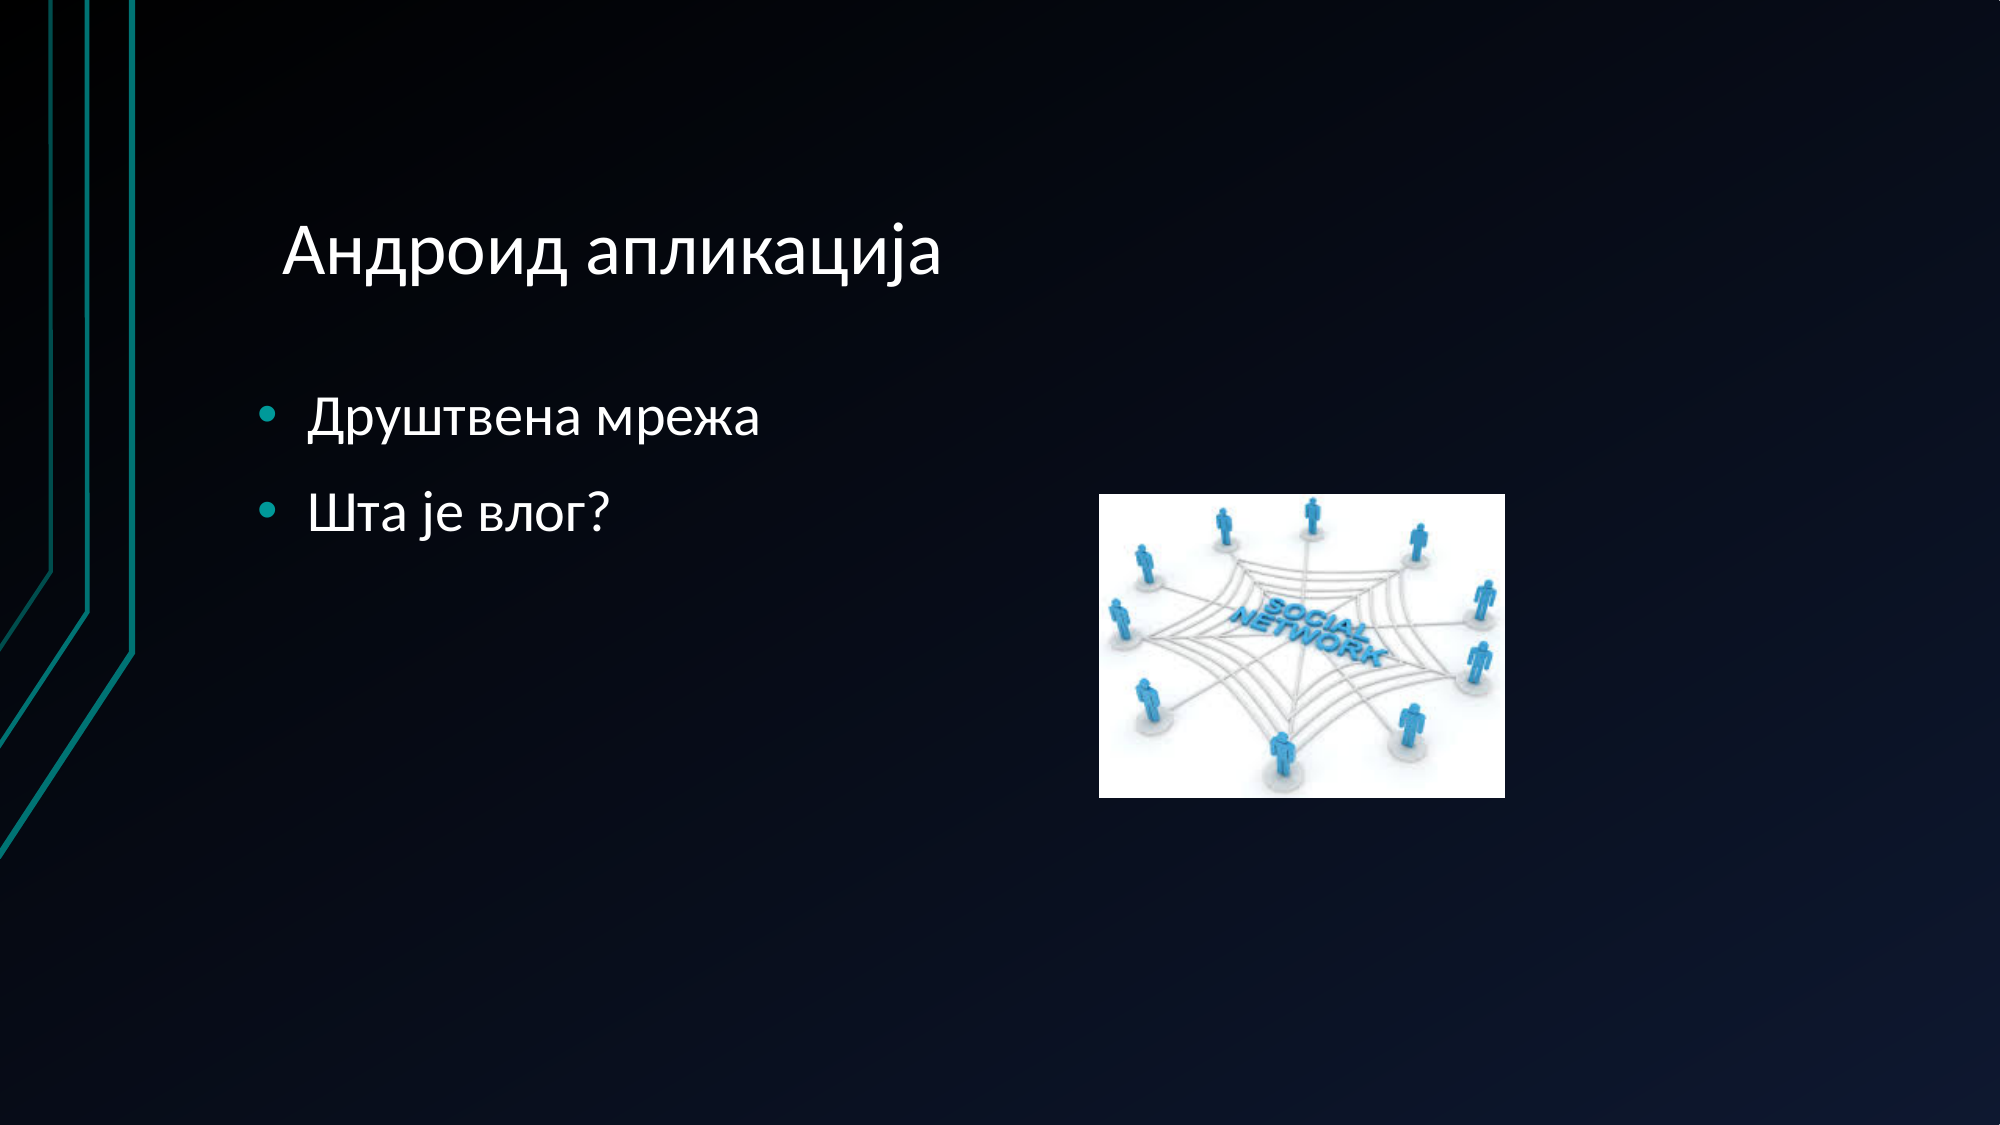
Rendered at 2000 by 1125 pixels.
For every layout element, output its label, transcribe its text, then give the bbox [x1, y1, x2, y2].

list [1099, 494, 1505, 799]
list Друштвена мрежа Шта је влог? [237, 375, 1071, 1108]
title Андроид апликација [262, 99, 1962, 301]
